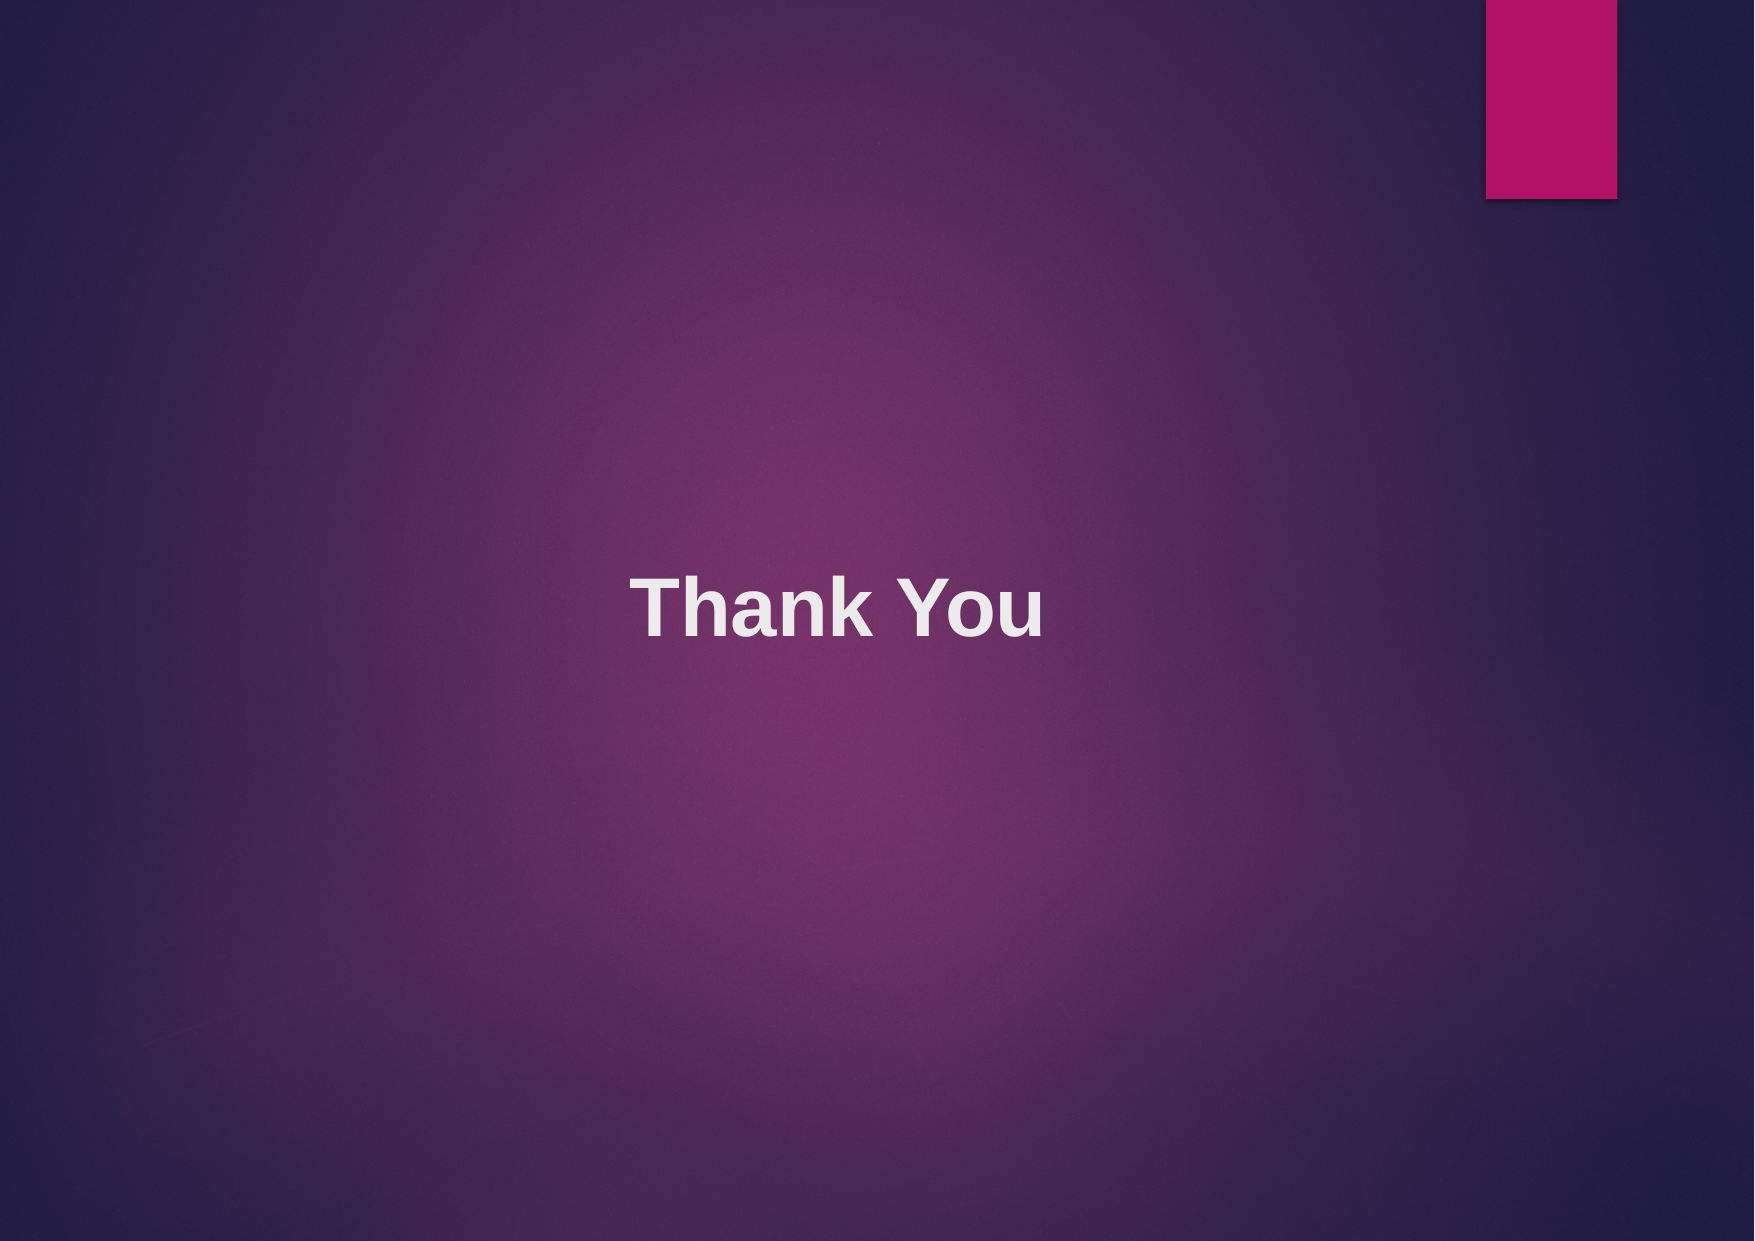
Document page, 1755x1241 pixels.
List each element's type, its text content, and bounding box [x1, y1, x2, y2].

title Thank You [614, 545, 1755, 799]
